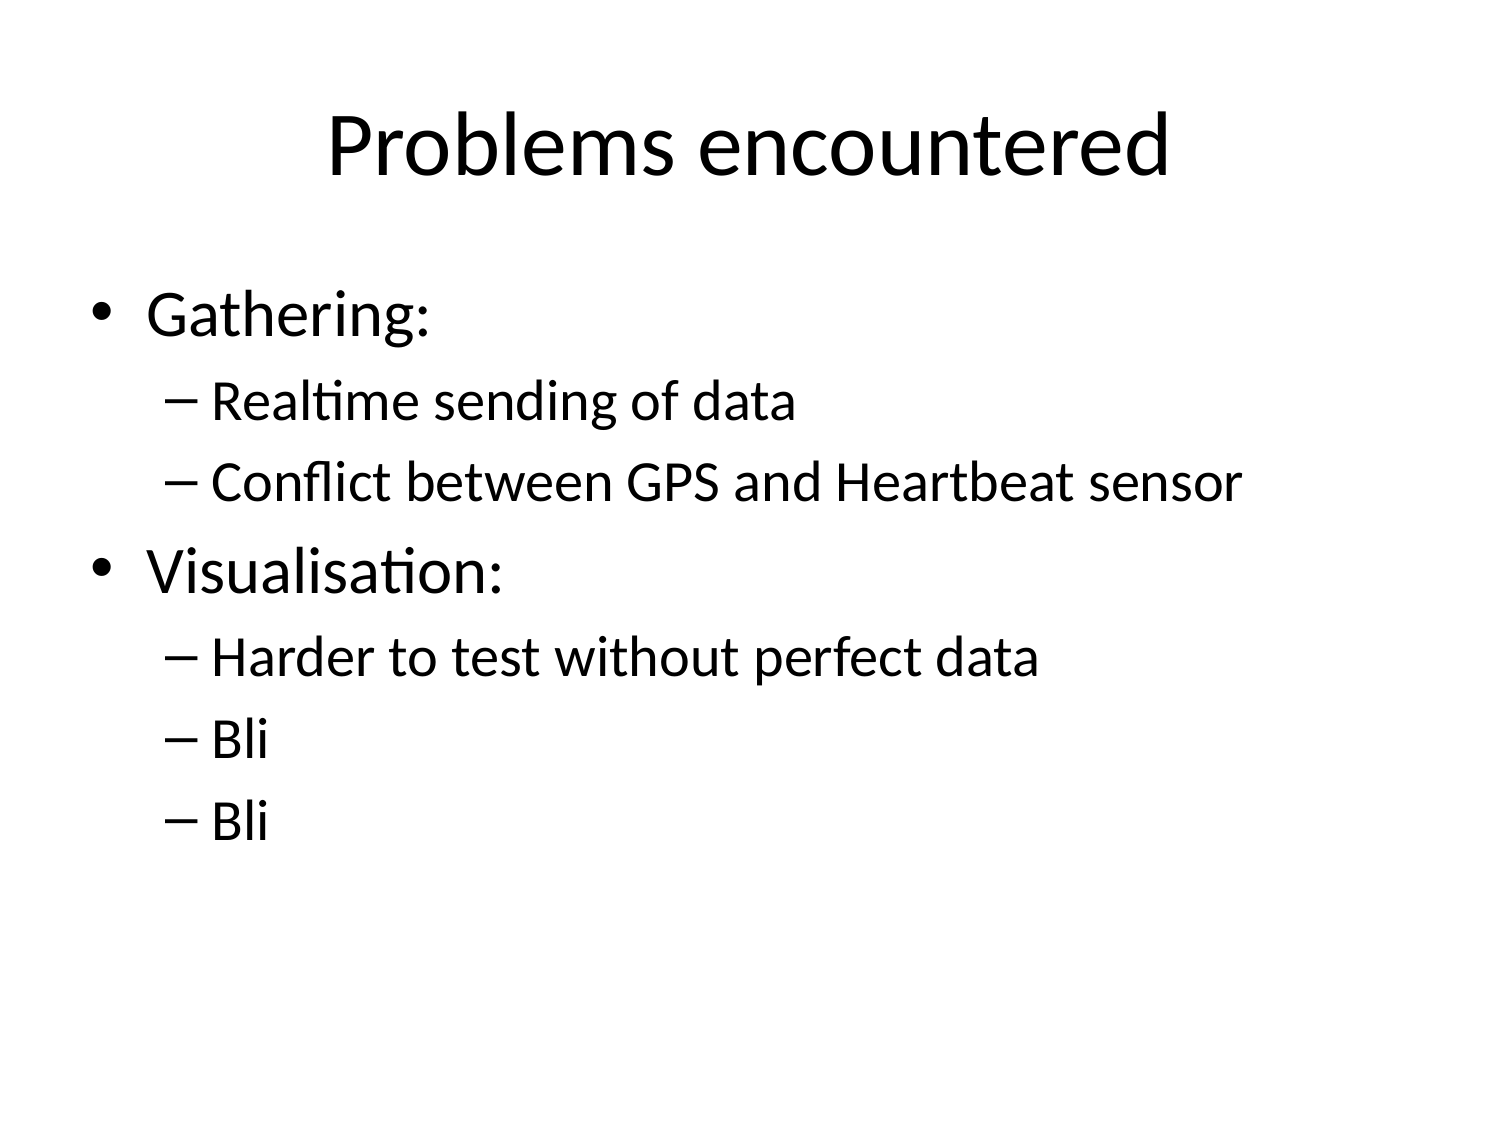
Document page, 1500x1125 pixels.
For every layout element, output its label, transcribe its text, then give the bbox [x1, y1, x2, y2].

list Gathering: Realtime sending of data Conflict between GPS and Heartbeat sensor Visualisation: Harder to test without perfect data Bli Bli [75, 262, 1425, 1005]
title Problems encountered [75, 45, 1425, 233]
